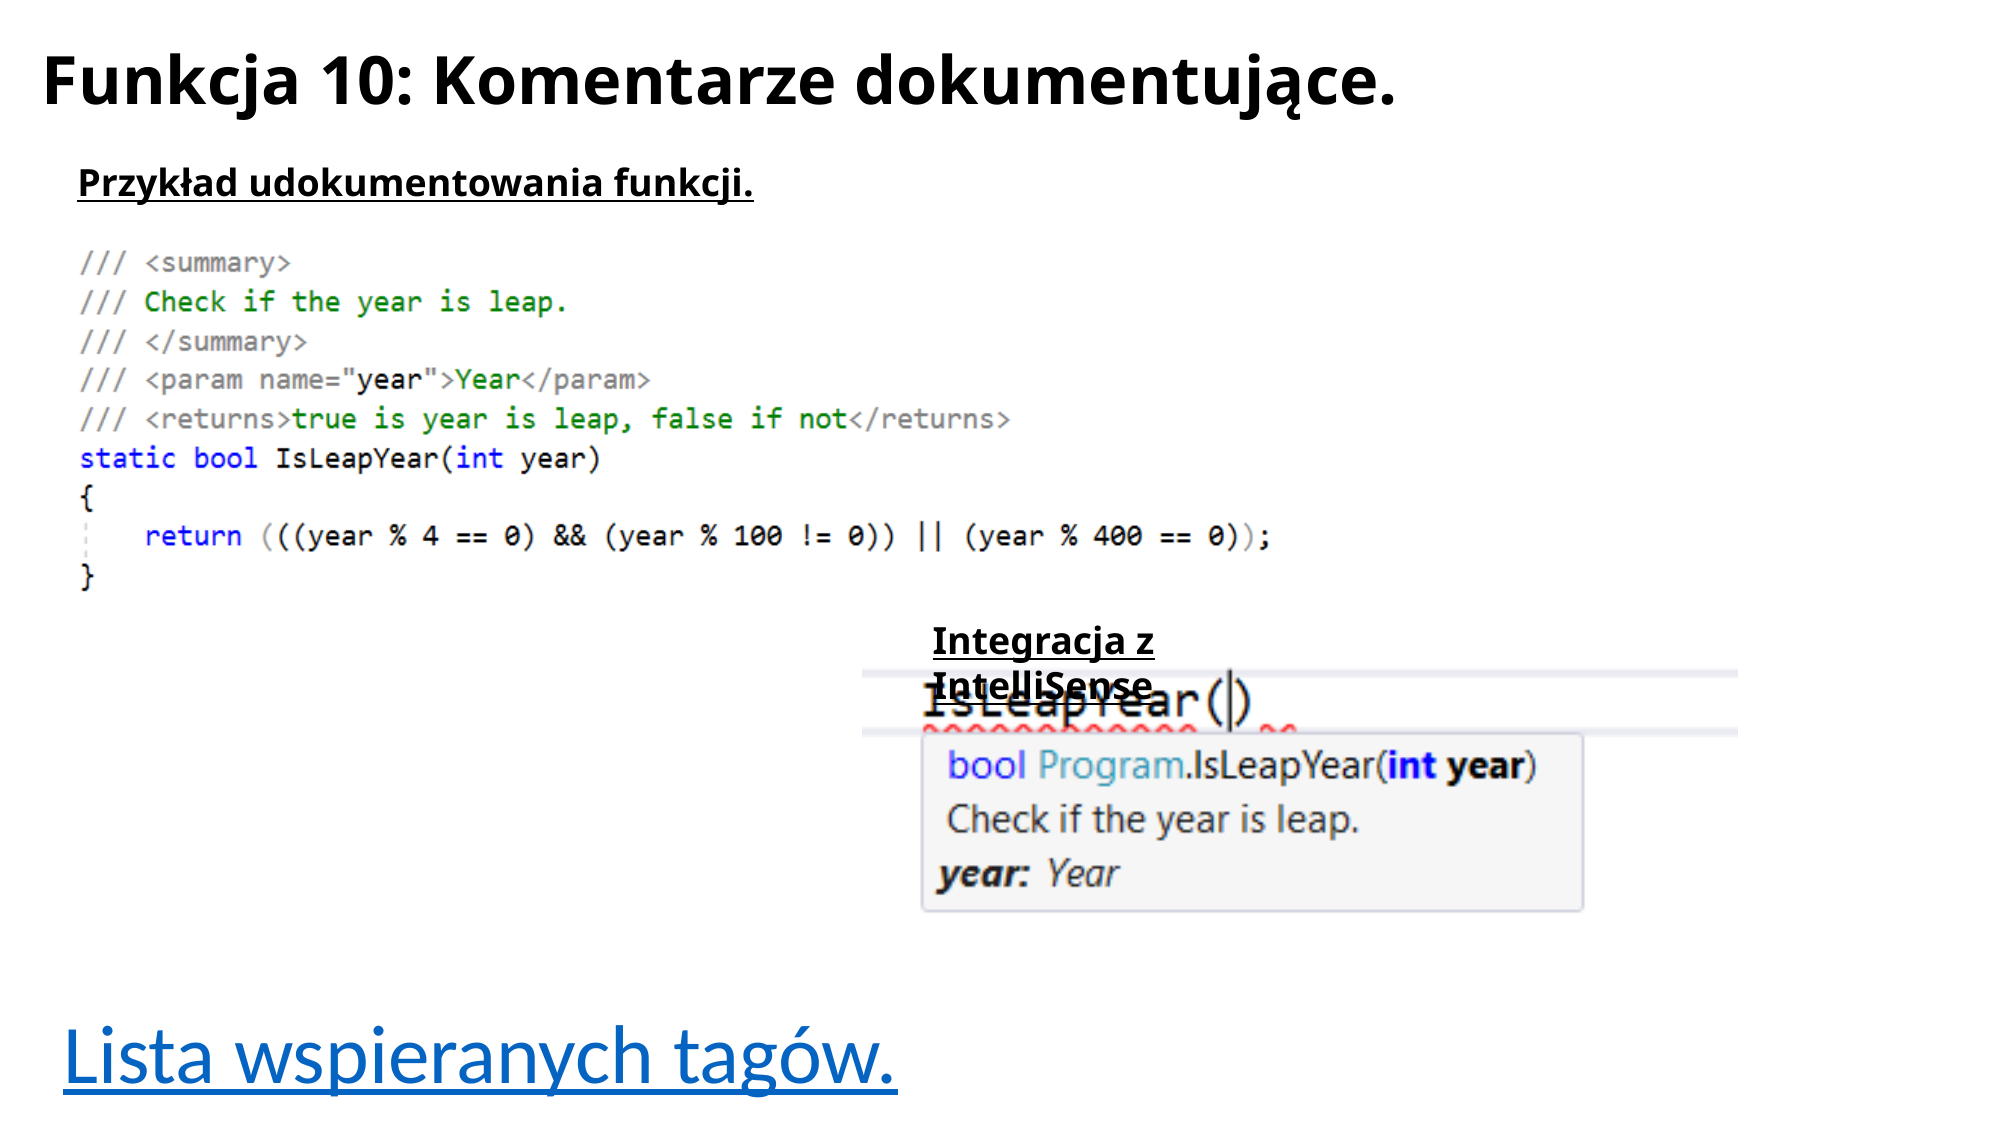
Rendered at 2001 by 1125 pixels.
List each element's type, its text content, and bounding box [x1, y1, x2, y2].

picture [862, 640, 1738, 975]
picture [48, 225, 1292, 611]
text_box Lista wspieranych tagów. [48, 992, 1336, 1108]
text_box Funkcja 10: Komentarze dokumentujące. [26, 30, 1945, 126]
text_box Przykład udokumentowania funkcji. [62, 151, 863, 212]
text_box Integracja z IntelliSense [917, 609, 1368, 640]
